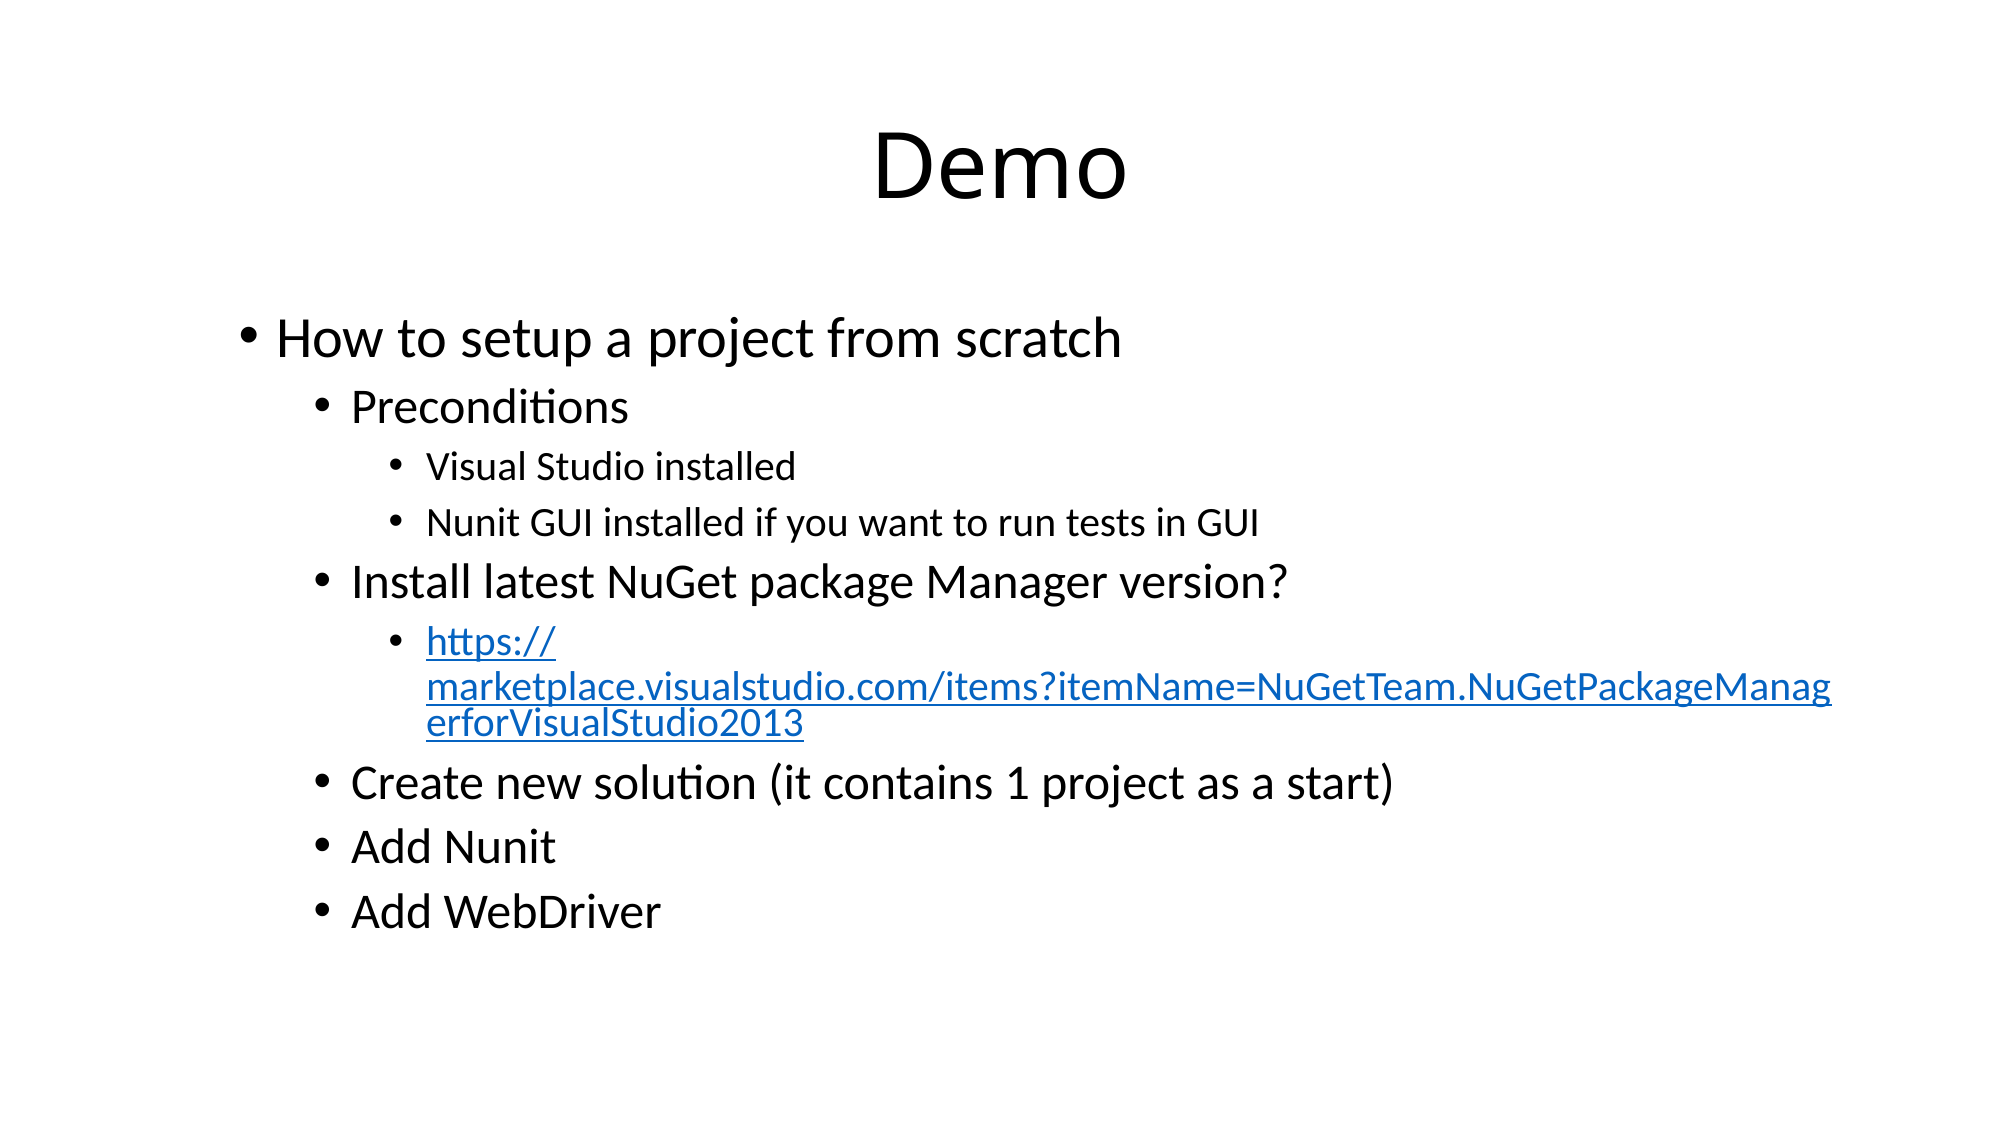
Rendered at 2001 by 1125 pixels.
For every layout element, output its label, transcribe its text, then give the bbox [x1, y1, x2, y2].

title Demo [137, 59, 1863, 278]
list How to setup a project from scratch Preconditions Visual Studio installed Nunit GUI installed if you want to run tests in GUI Install latest NuGet package Manager version? https://marketplace.visualstudio.com/items?itemName=NuGetTeam.NuGetPackageManagerforVisualStudio2013 Create new solution (it contains 1 project as a start) Add Nunit Add WebDriver [223, 299, 1863, 1014]
